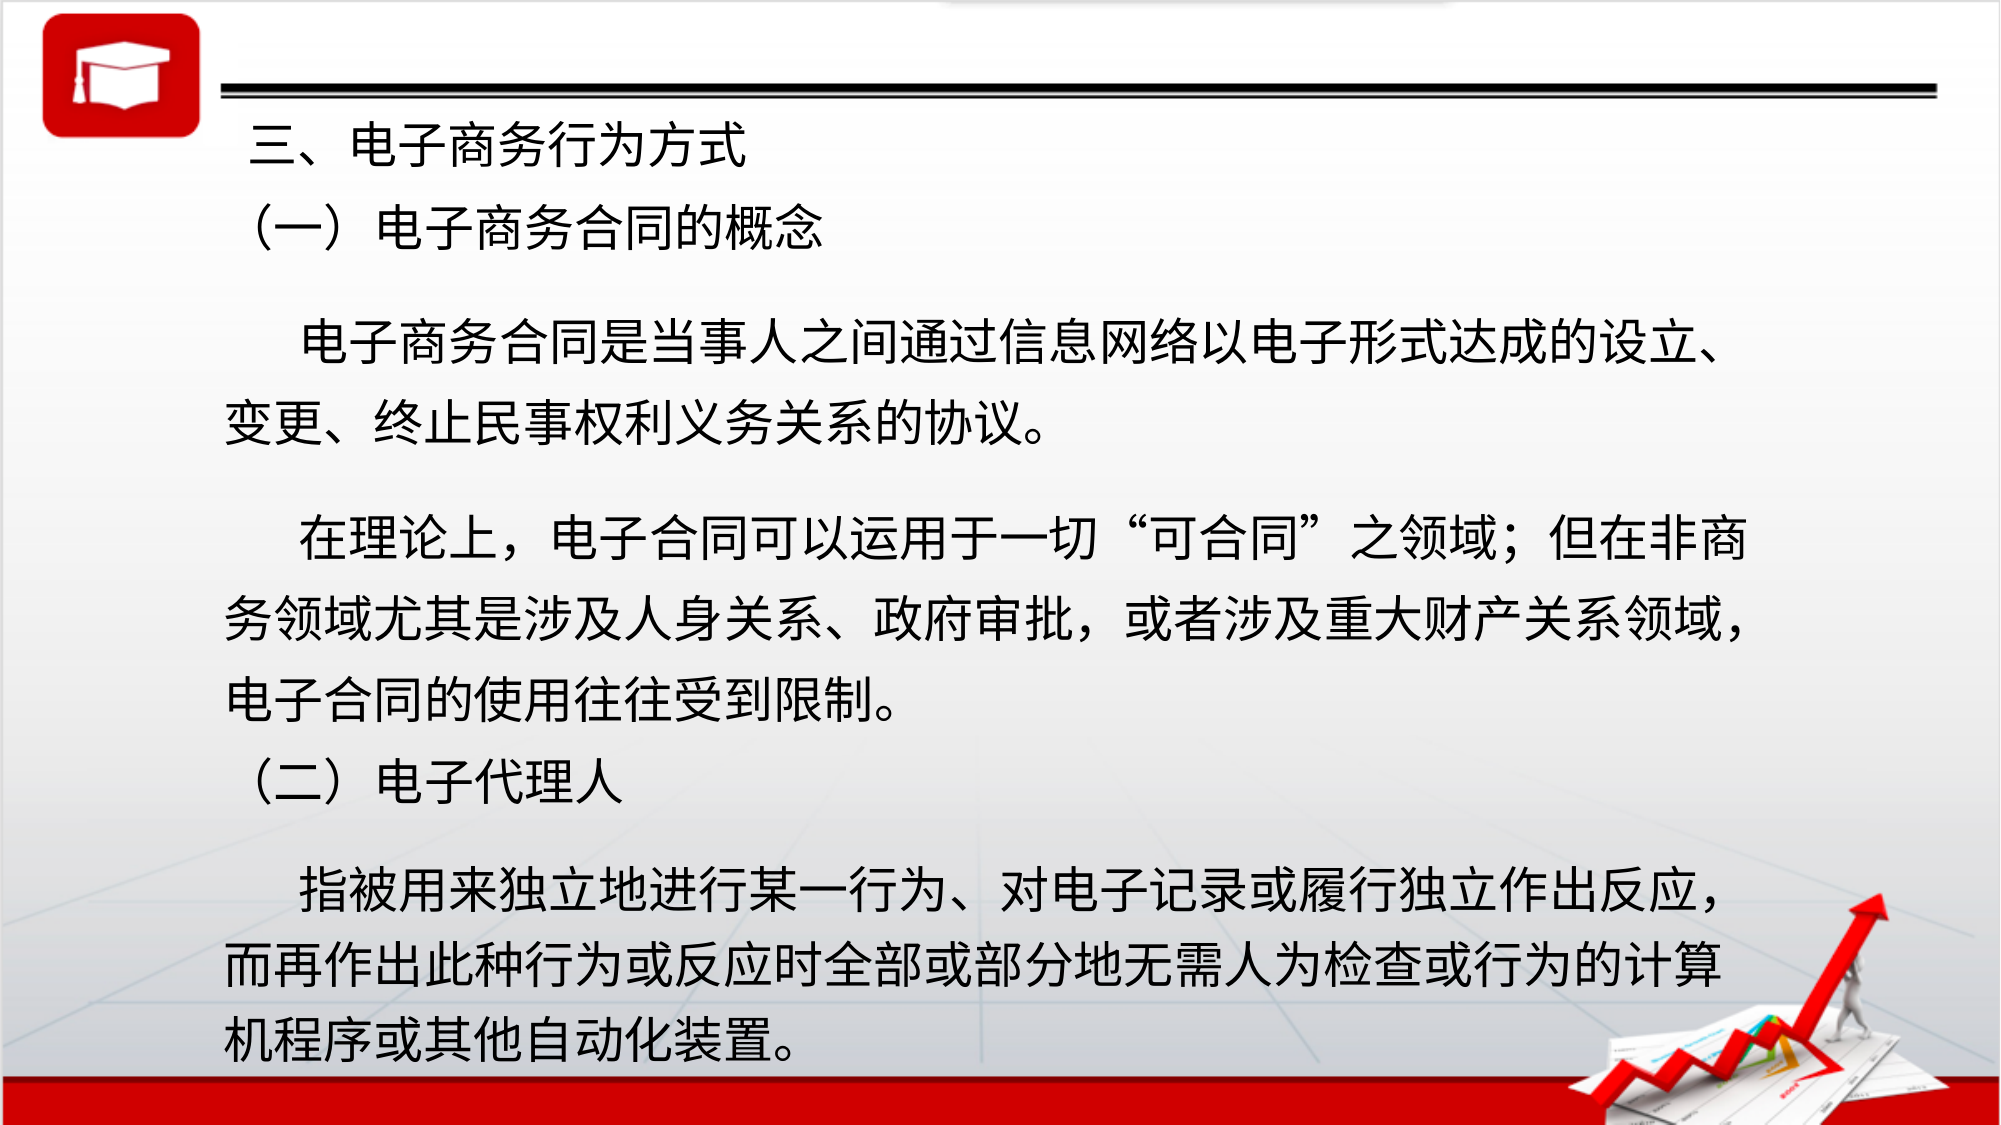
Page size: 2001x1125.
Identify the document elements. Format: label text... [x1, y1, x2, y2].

picture [0, 0, 2001, 1125]
list 三、电子商务行为方式 （一）电子商务合同的概念 电子商务合同是当事人之间通过信息网络以电子形式达成的设立、变更、终止民事权利义务关系的协议。 在理论上，电子合同可以运用于一切“可合同”之领域；但在非商务领域尤其是涉及人身关系、政府审批，或者涉及重大财产关系领域，电子合同的使用往往受到限制。 （二）电子代理人 指被用来独立地进行某一行为、对电子记录或履行独立作出反应，而再作出此种行为或反应时全部或部分地无需人为检查或行为的计算机程序或其他自动化装置。 [208, 92, 1785, 1091]
